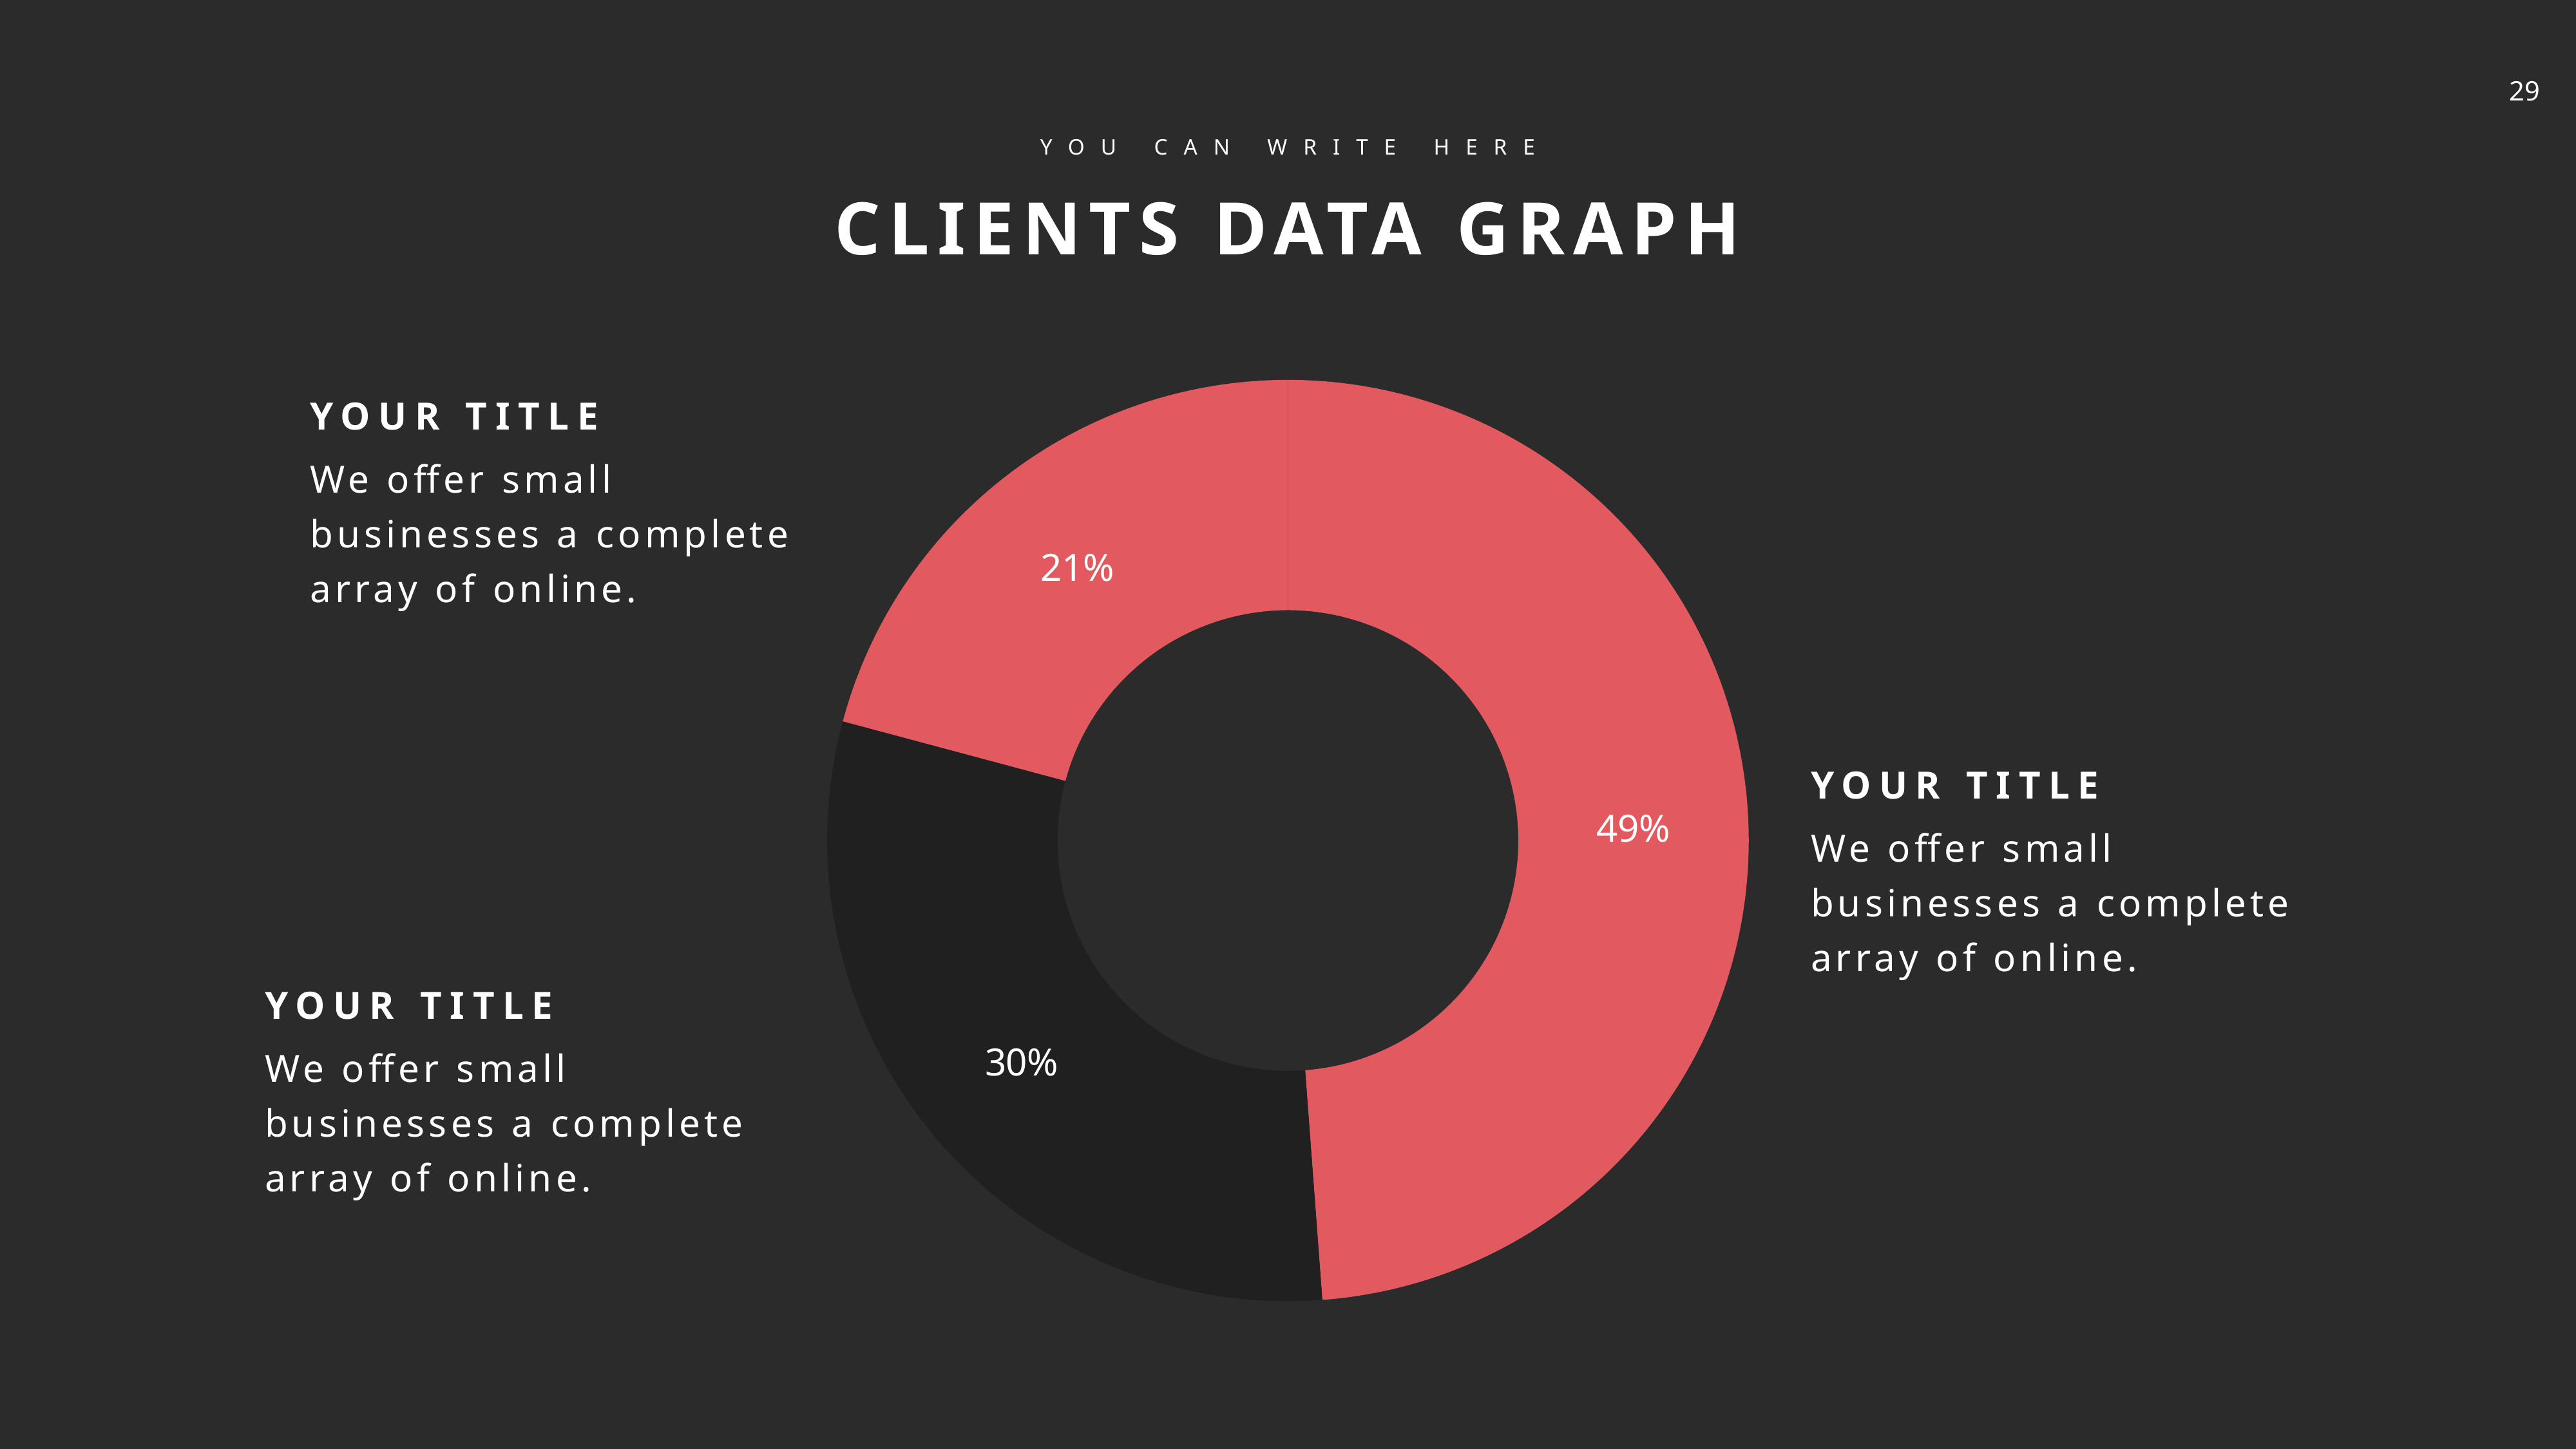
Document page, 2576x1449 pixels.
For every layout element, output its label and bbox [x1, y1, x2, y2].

text_box [255, 977, 825, 1146]
text_box [687, 128, 1889, 275]
text_box [1801, 756, 2371, 925]
text_box [300, 388, 870, 556]
chart [568, 360, 2008, 1321]
